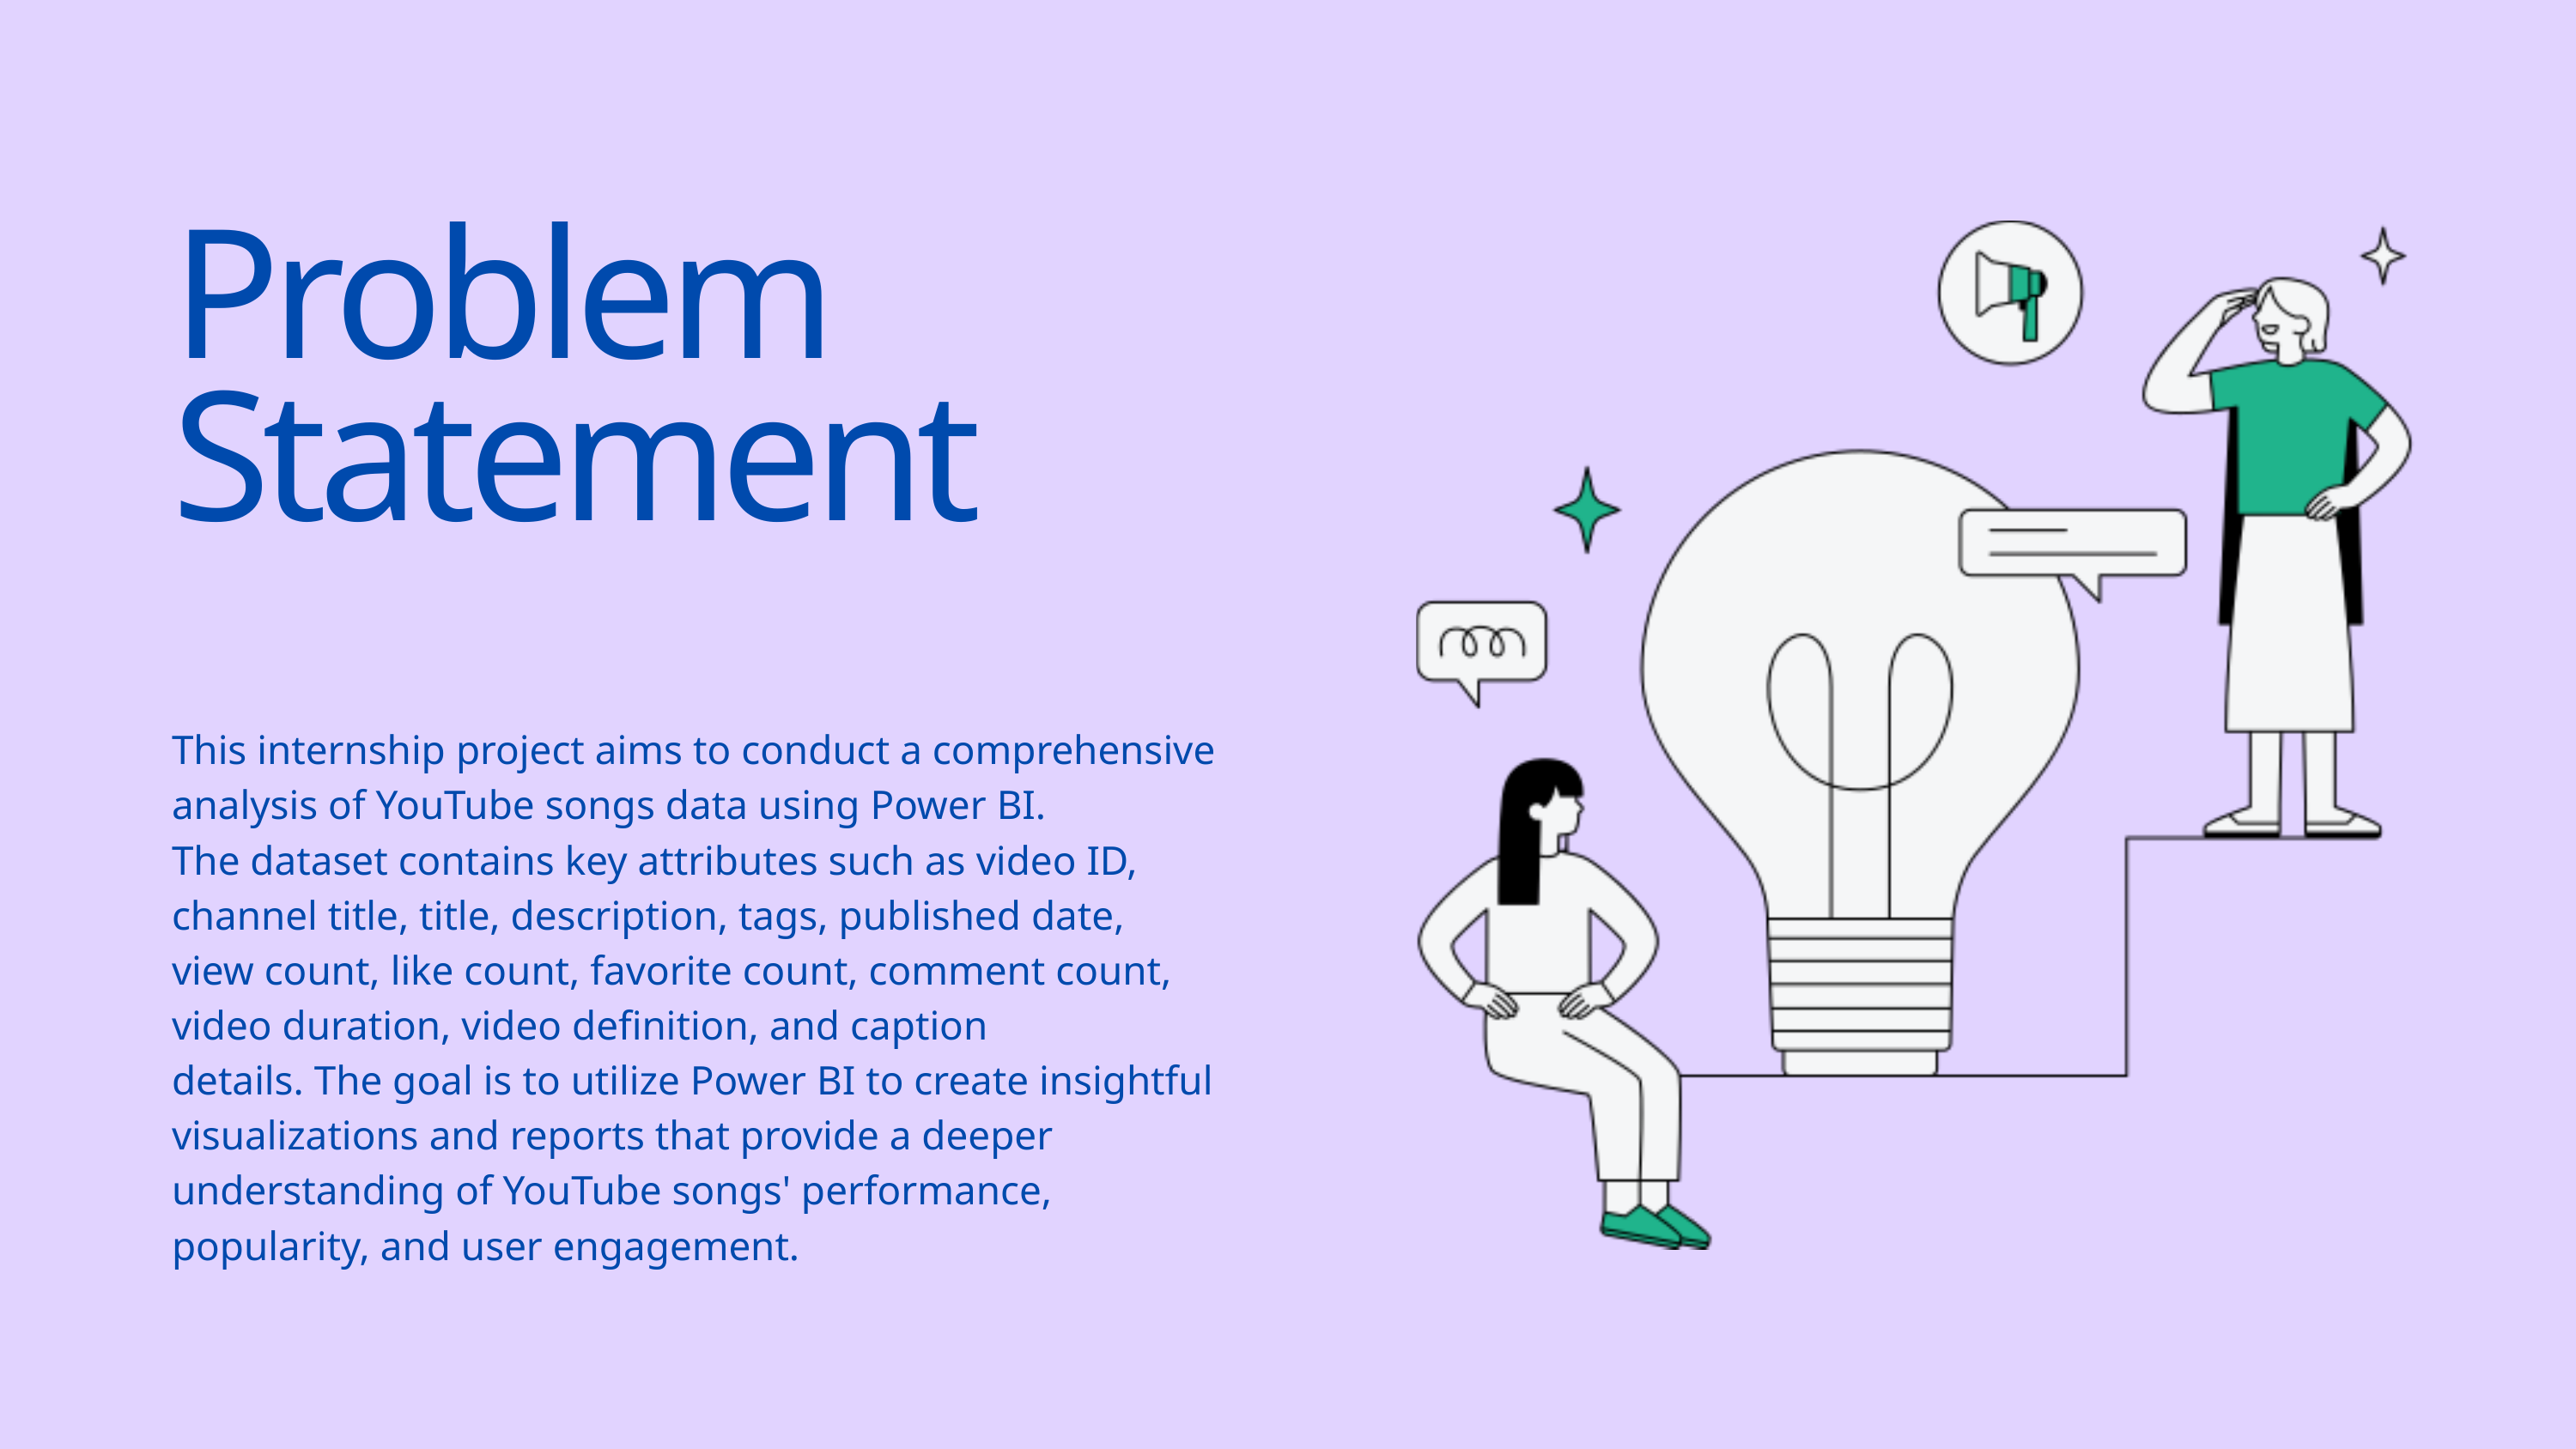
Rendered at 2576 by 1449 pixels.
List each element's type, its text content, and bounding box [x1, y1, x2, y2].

text_box Problem Statement [172, 233, 1288, 556]
text_box This internship project aims to conduct a comprehensive analysis of YouTube songs data using Power BI. The dataset contains key attributes such as video ID, channel title, title, description, tags, published date, view count, like count, favorite count, comment count, video duration, video definition, and caption details. The goal is to utilize Power BI to create insightful visualizations and reports that provide a deeper understanding of YouTube songs' performance, popularity, and user engagement. [171, 717, 1248, 1269]
text_box [1416, 221, 2417, 1250]
